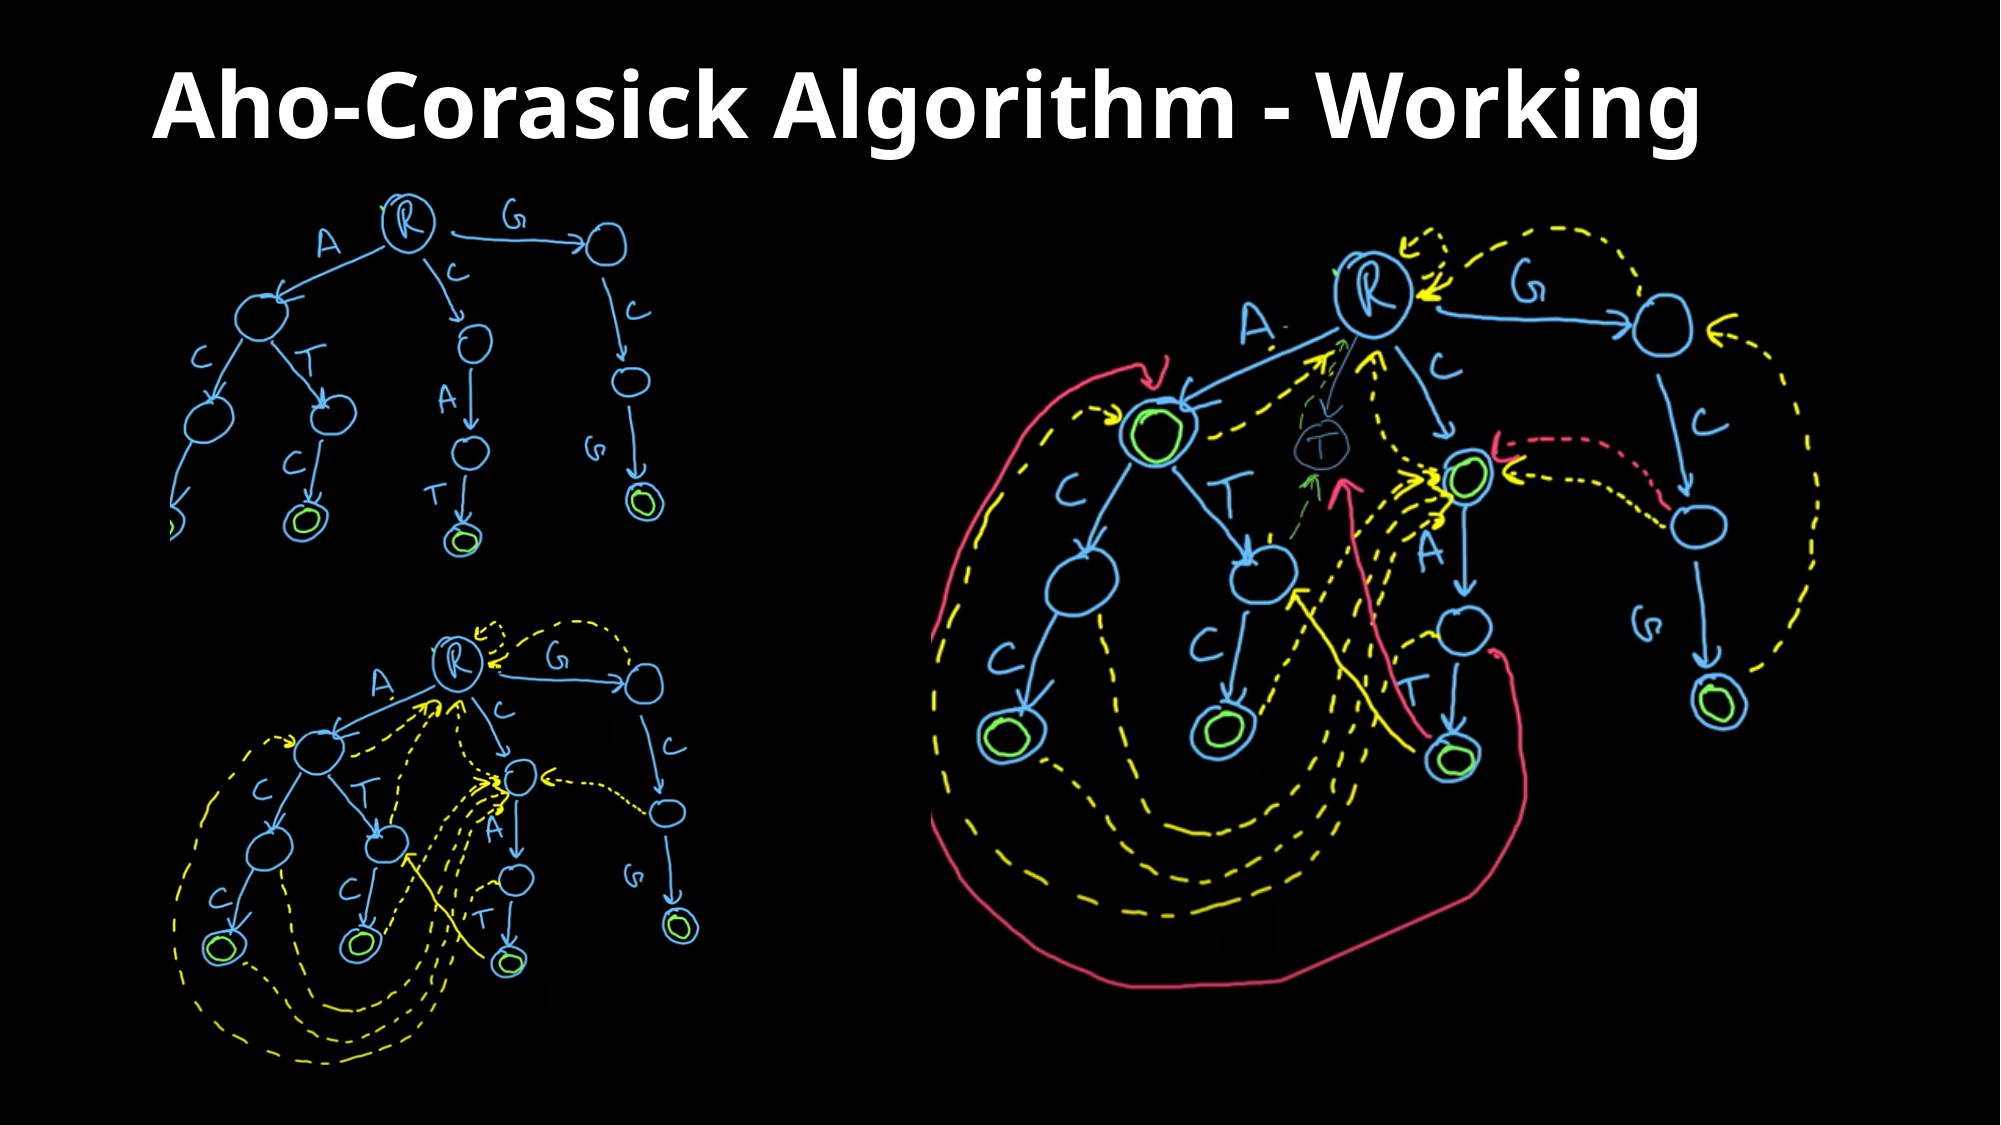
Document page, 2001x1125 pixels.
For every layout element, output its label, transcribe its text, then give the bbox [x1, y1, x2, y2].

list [169, 184, 670, 563]
picture [931, 217, 1831, 995]
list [169, 614, 706, 1069]
title Aho-Corasick Algorithm - Working [137, 0, 1863, 218]
